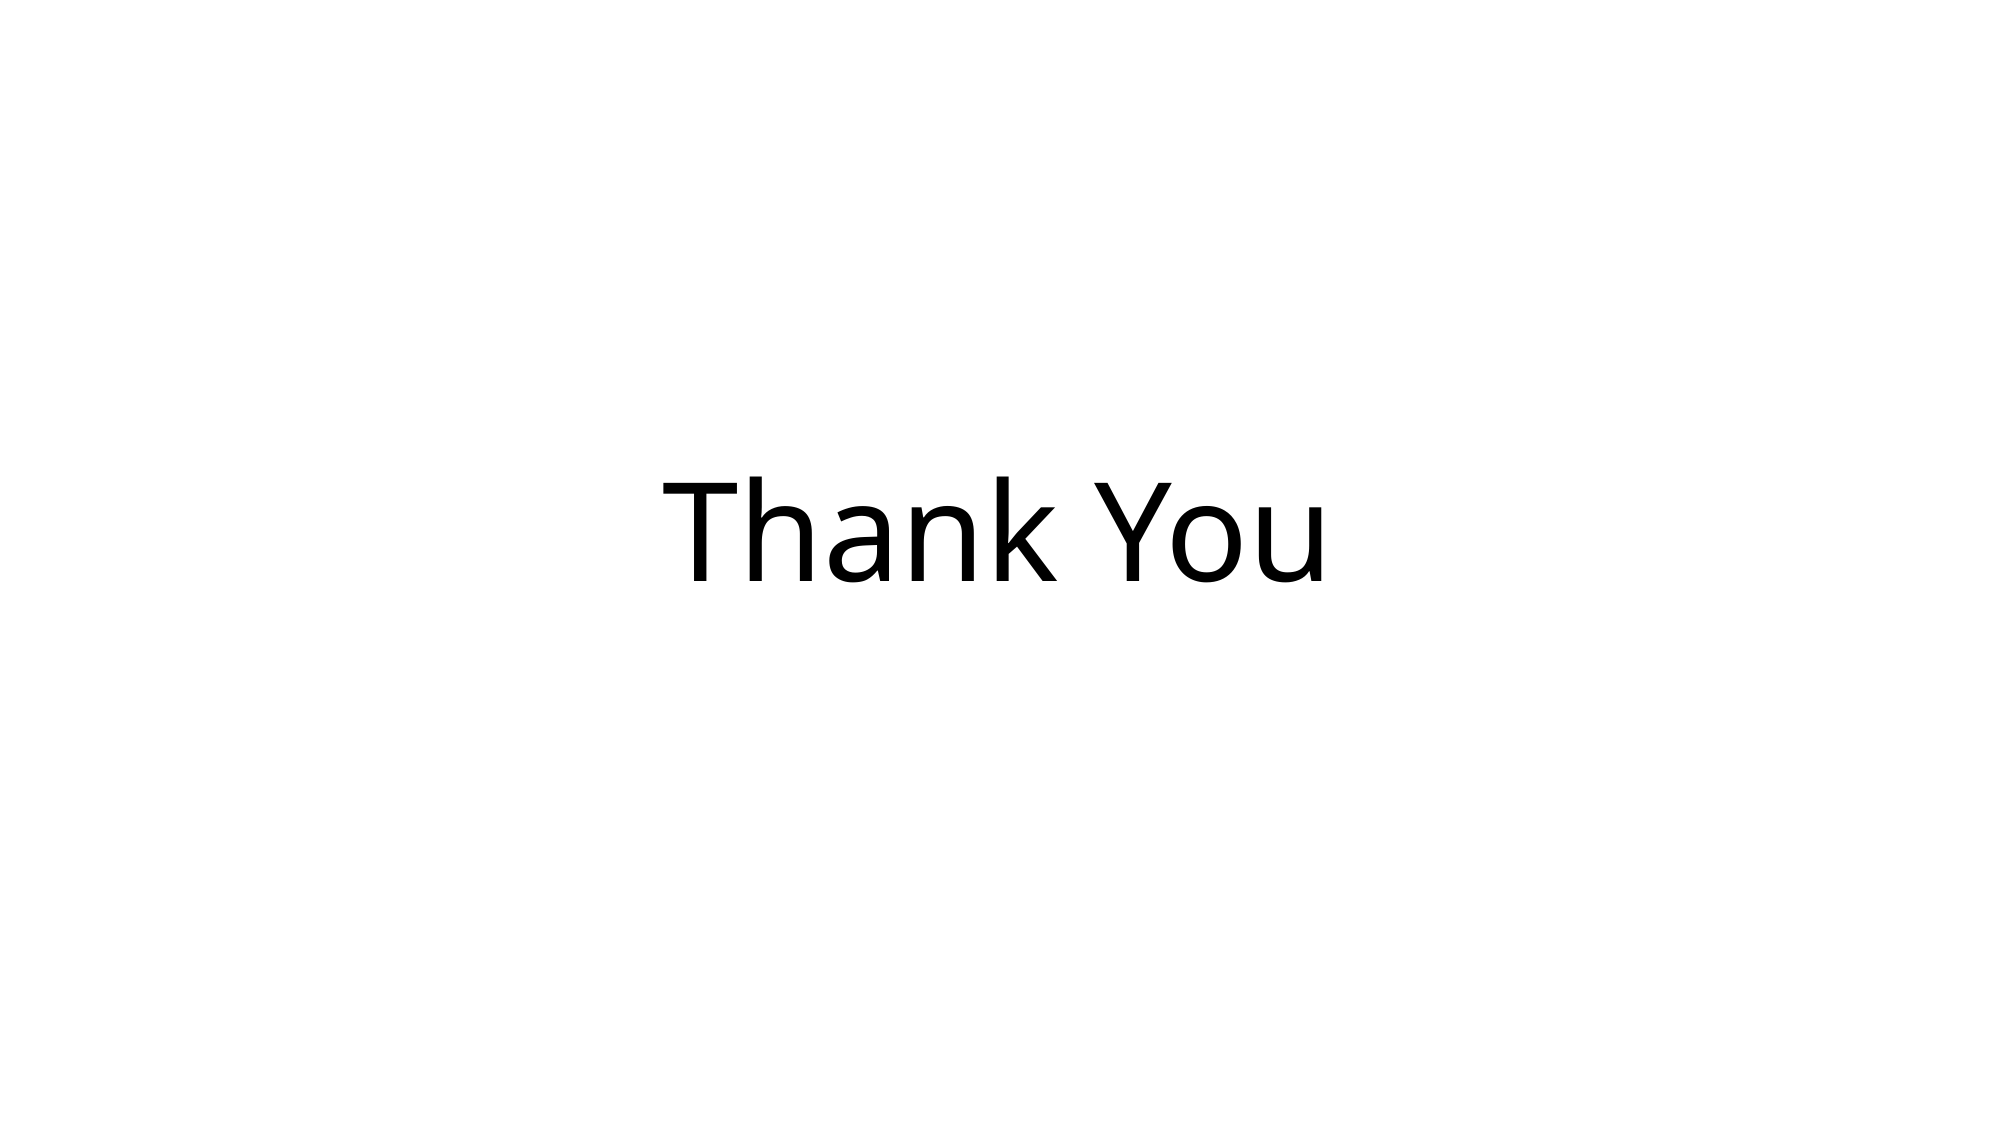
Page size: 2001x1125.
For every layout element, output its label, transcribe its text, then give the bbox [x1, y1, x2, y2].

text_box Thank You [647, 436, 1350, 617]
